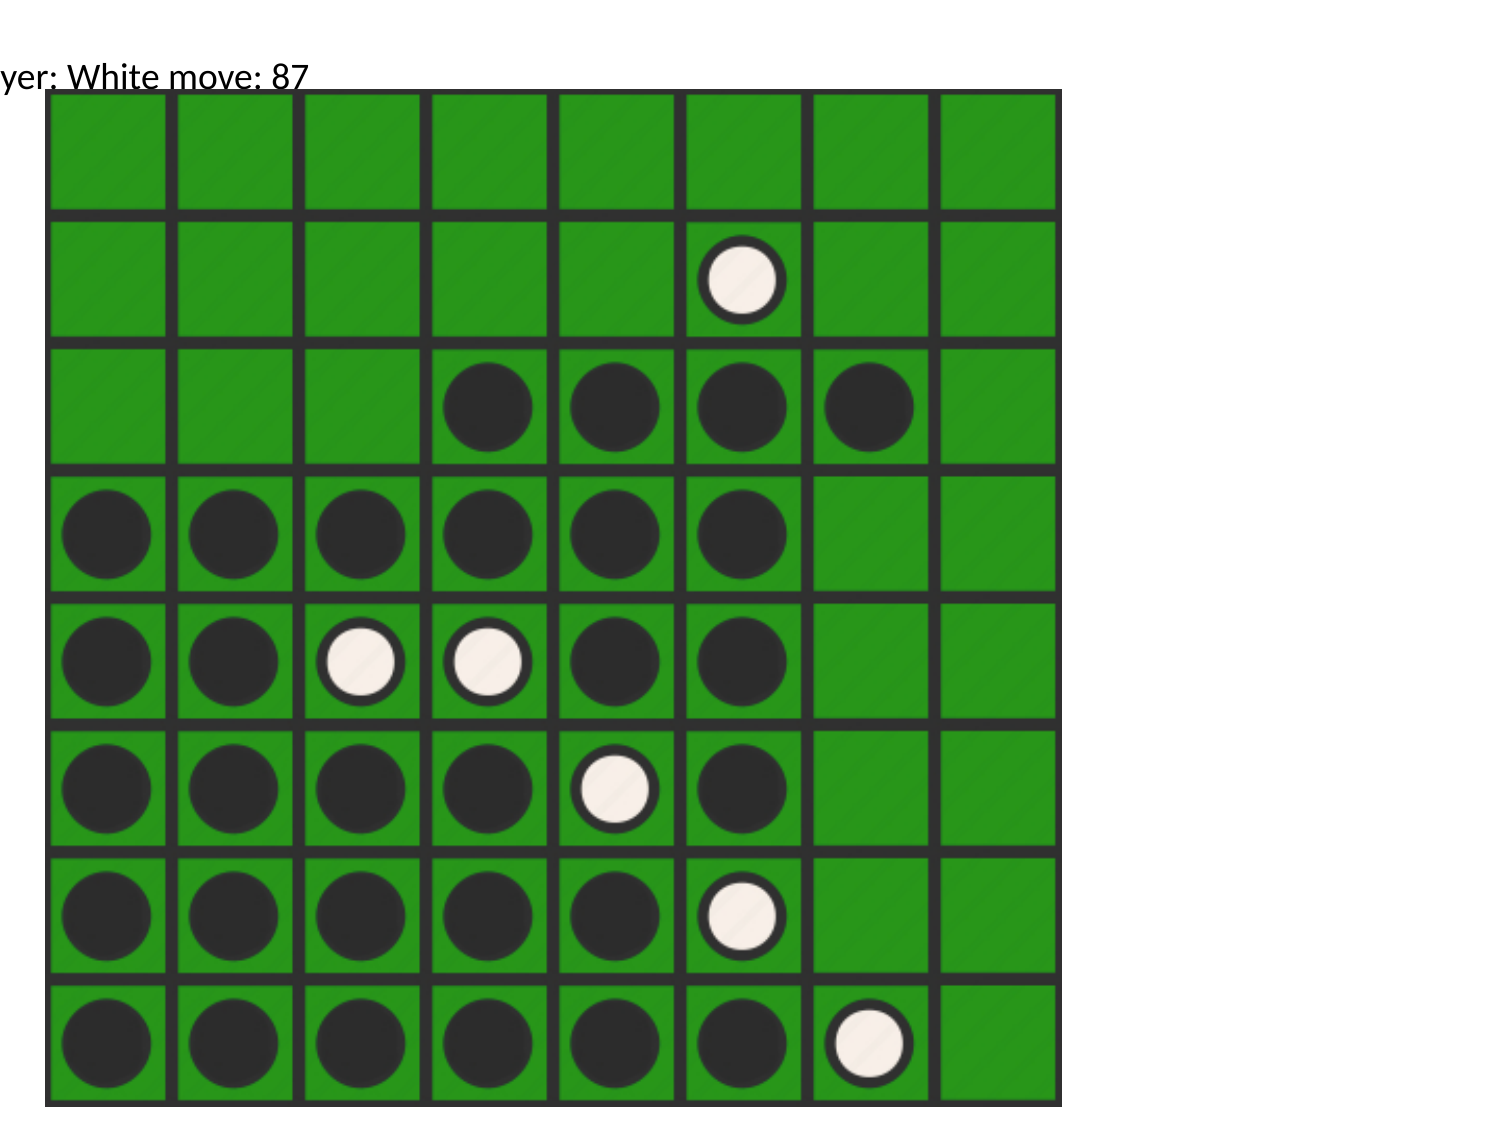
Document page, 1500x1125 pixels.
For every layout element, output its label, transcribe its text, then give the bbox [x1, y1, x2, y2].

text_box turn: 32 player: White move: 87 [0, 44, 325, 105]
picture [44, 89, 1062, 1107]
